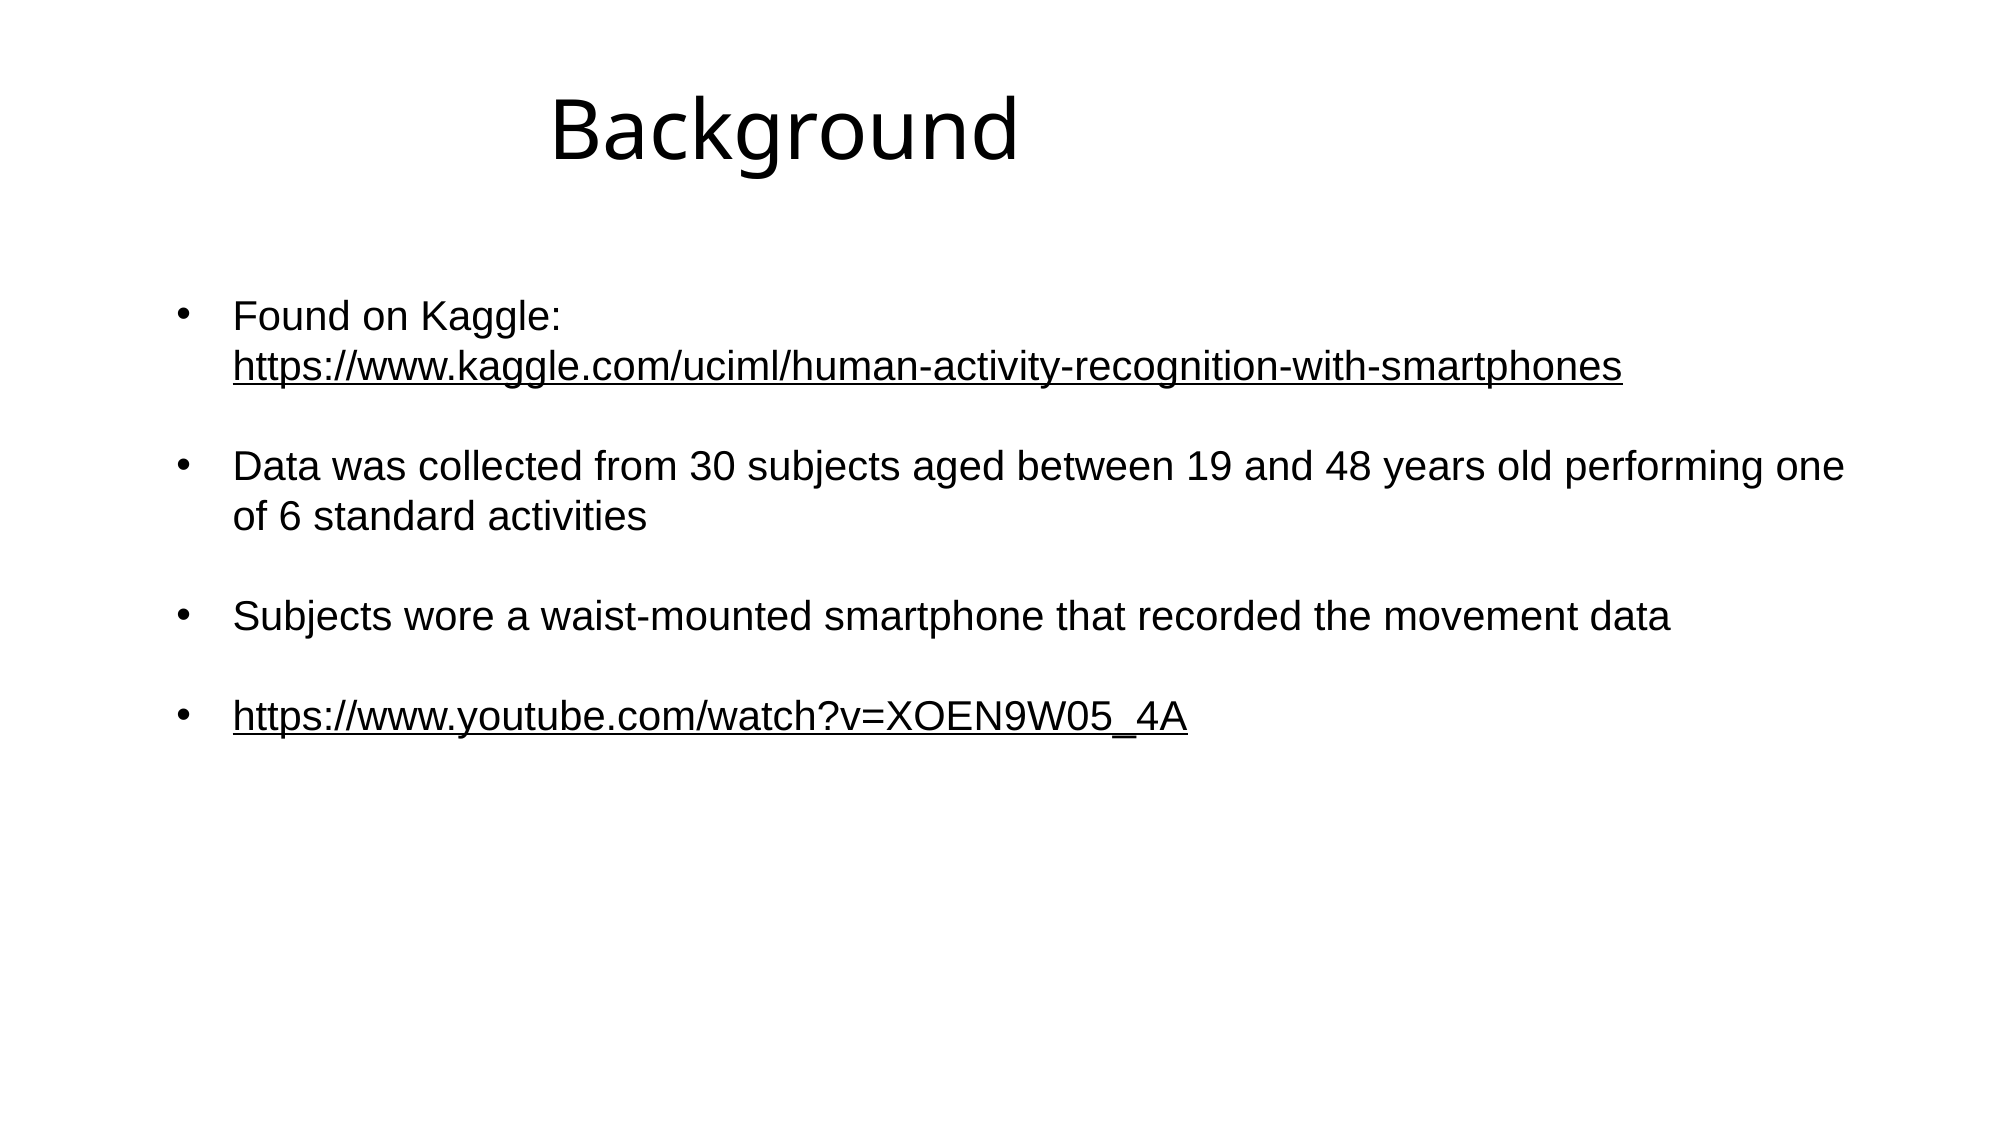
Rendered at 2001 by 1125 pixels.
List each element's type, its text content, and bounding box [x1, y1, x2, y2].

text_box Found on Kaggle: https://www.kaggle.com/uciml/human-activity-recognition-with-smartphones Data was collected from 30 subjects aged between 19 and 48 years old performing one of 6 standard activities Subjects wore a waist-mounted smartphone that recorded the movement data https://www.youtube.com/watch?v=XOEN9W05_4A [161, 281, 1865, 837]
subtitle Background [528, 41, 1084, 161]
